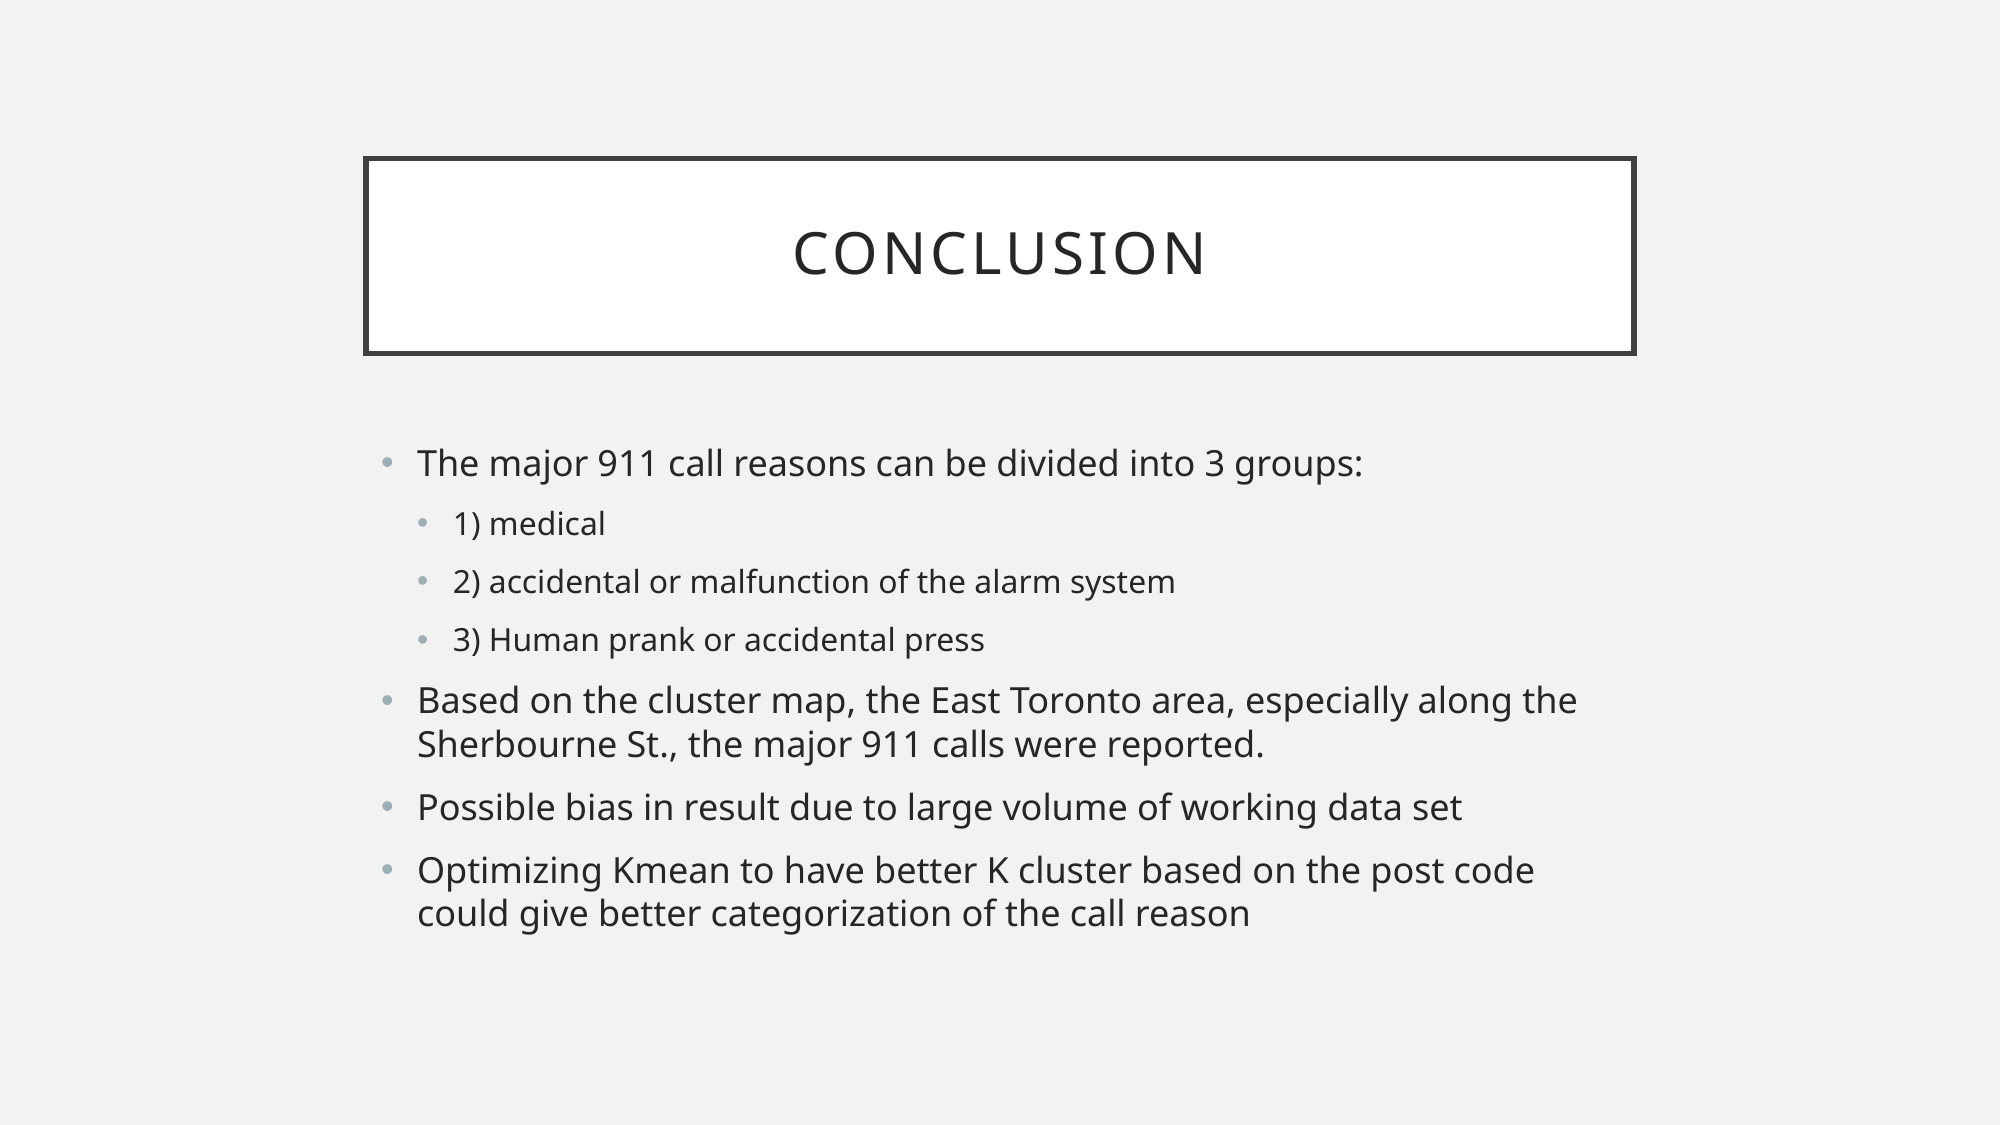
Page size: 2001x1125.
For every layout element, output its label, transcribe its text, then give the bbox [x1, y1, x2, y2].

list The major 911 call reasons can be divided into 3 groups: 1) medical 2) accidental or malfunction of the alarm system 3) Human prank or accidental press Based on the cluster map, the East Toronto area, especially along the Sherbourne St., the major 911 calls were reported. Possible bias in result due to large volume of working data set Optimizing Kmean to have better K cluster based on the post code could give better categorization of the call reason [366, 432, 1634, 942]
title Conclusion [363, 156, 1637, 356]
